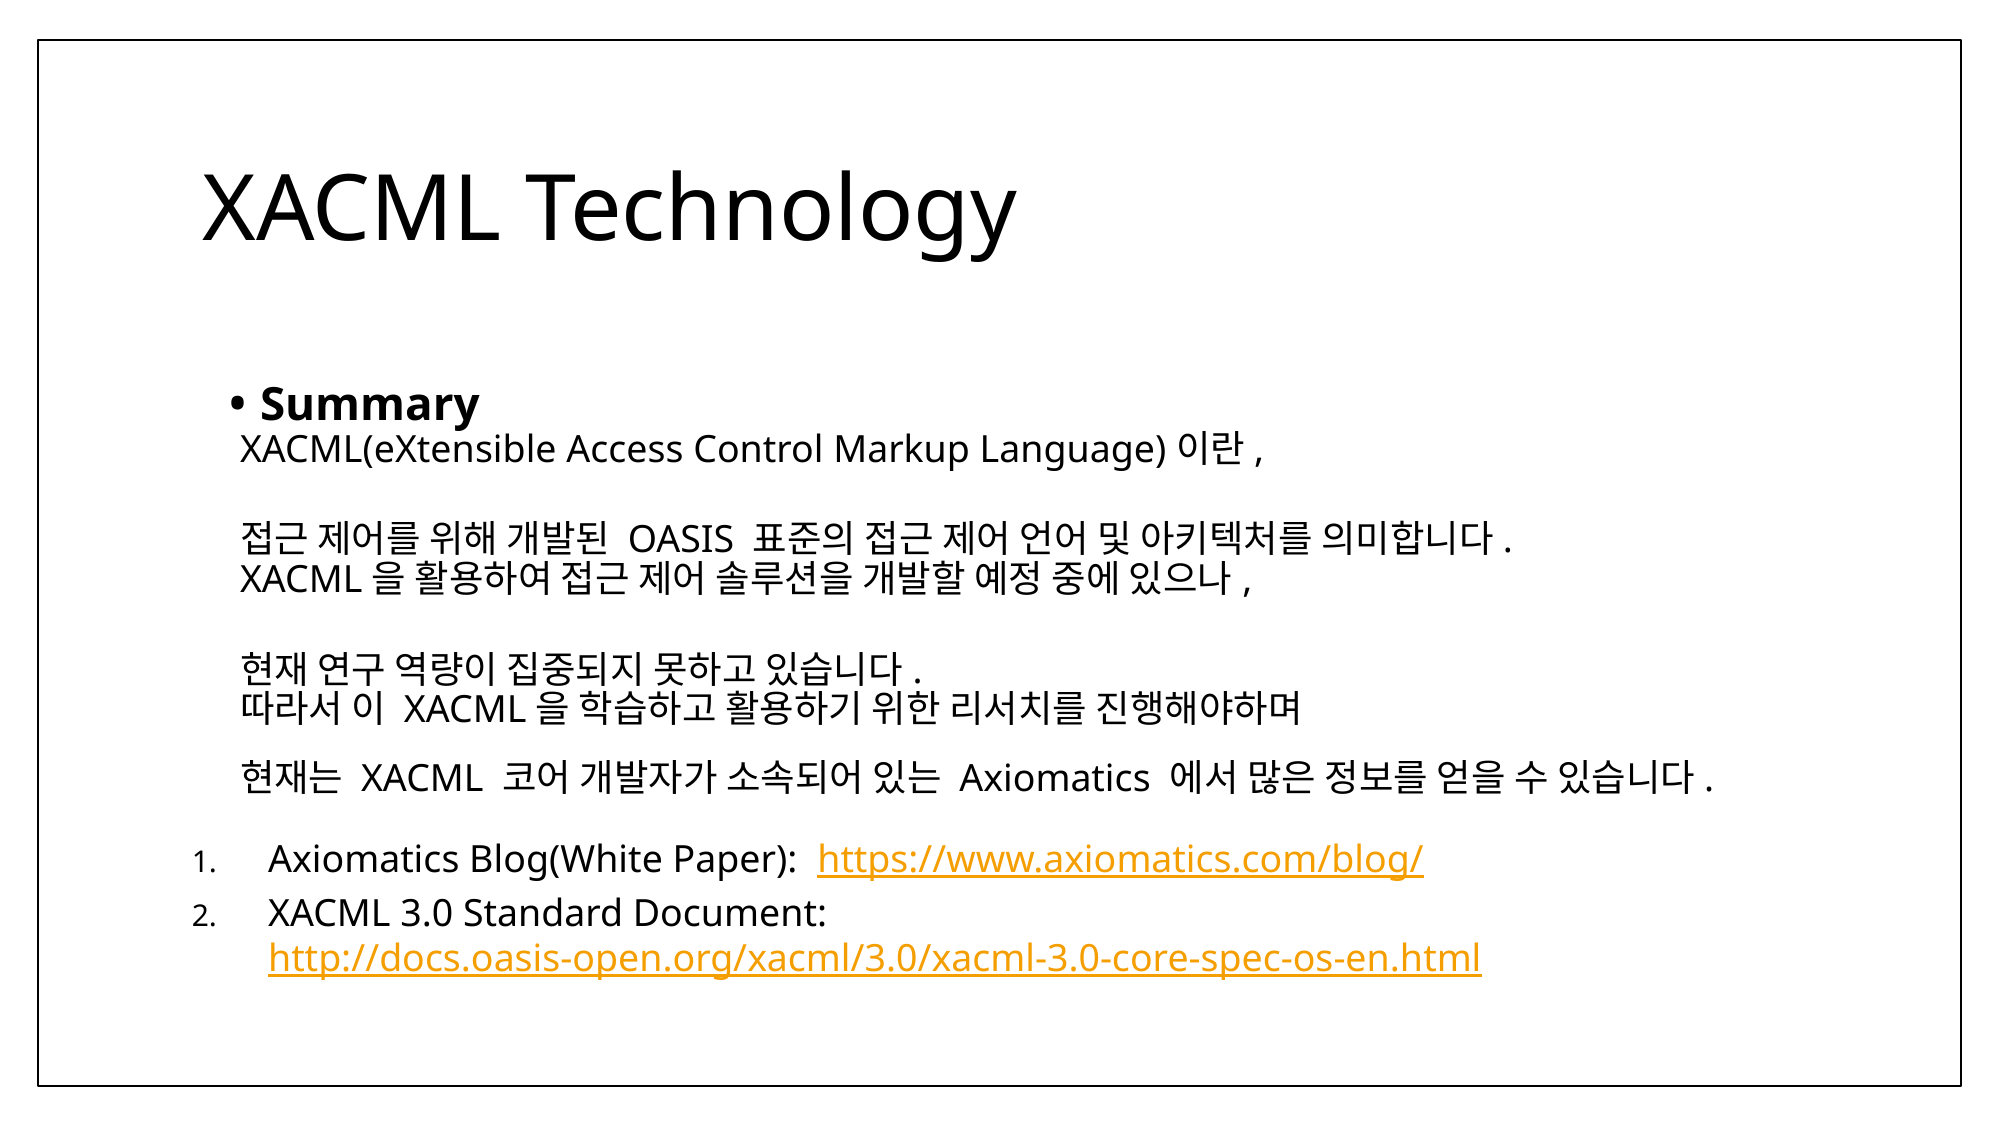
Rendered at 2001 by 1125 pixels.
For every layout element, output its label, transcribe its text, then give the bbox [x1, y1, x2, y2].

text_box Axiomatics Blog(White Paper): https://www.axiomatics.com/blog/ XACML 3.0 Standard Document: http://docs.oasis-open.org/xacml/3.0/xacml-3.0-core-spec-os-en.html [133, 826, 1867, 990]
list Summary XACML(eXtensible Access Control Markup Language)이란, 접근 제어를 위해 개발된 OASIS 표준의 접근 제어 언어 및 아키텍처를 의미합니다. XACML을 활용하여 접근 제어 솔루션을 개발할 예정 중에 있으나, 현재 연구 역량이 집중되지 못하고 있습니다. 따라서 이 XACML을 학습하고 활용하기 위한 리서치를 진행해야하며 현재는 XACML 코어 개발자가 소속되어 있는 Axiomatics 에서 많은 정보를 얻을 수 있습니다. [187, 312, 1808, 826]
title XACML Technology [187, 99, 1808, 312]
